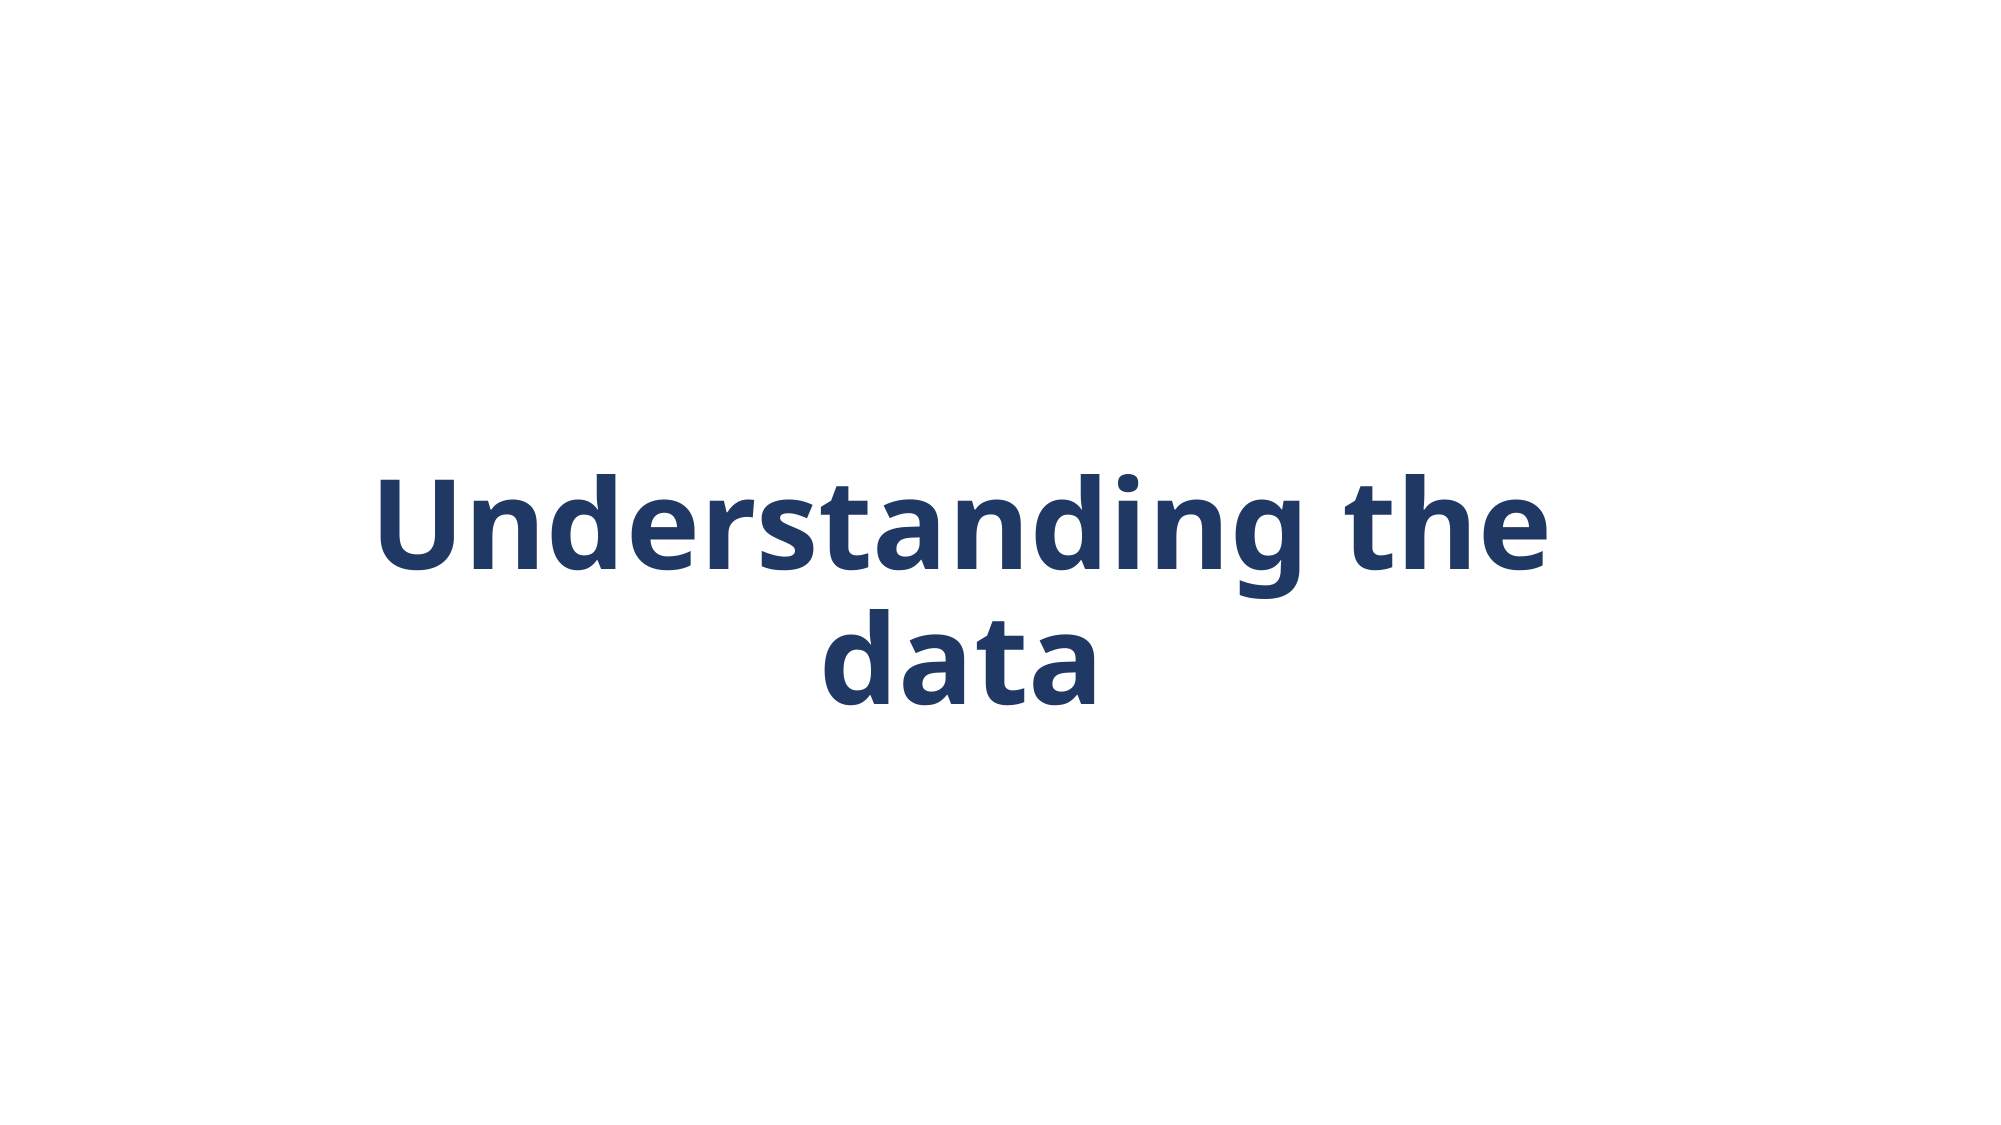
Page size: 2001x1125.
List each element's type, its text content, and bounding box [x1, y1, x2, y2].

list Understanding the data [256, 297, 1667, 998]
